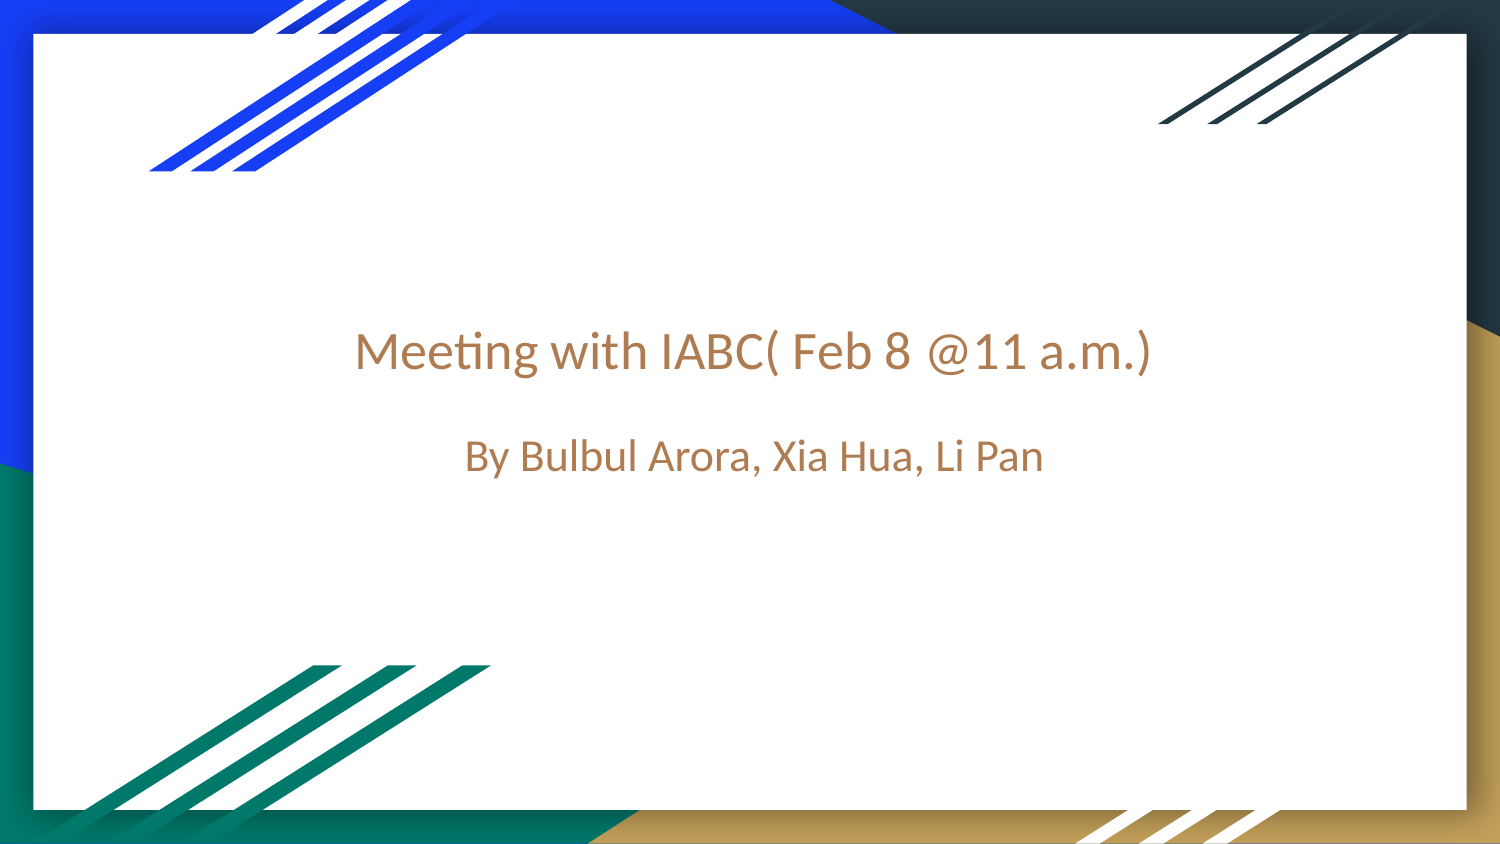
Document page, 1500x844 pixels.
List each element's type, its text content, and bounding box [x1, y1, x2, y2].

subtitle Meeting with IABC( Feb 8 @11 a.m.) By Bulbul Arora, Xia Hua, Li Pan [55, 314, 1454, 576]
